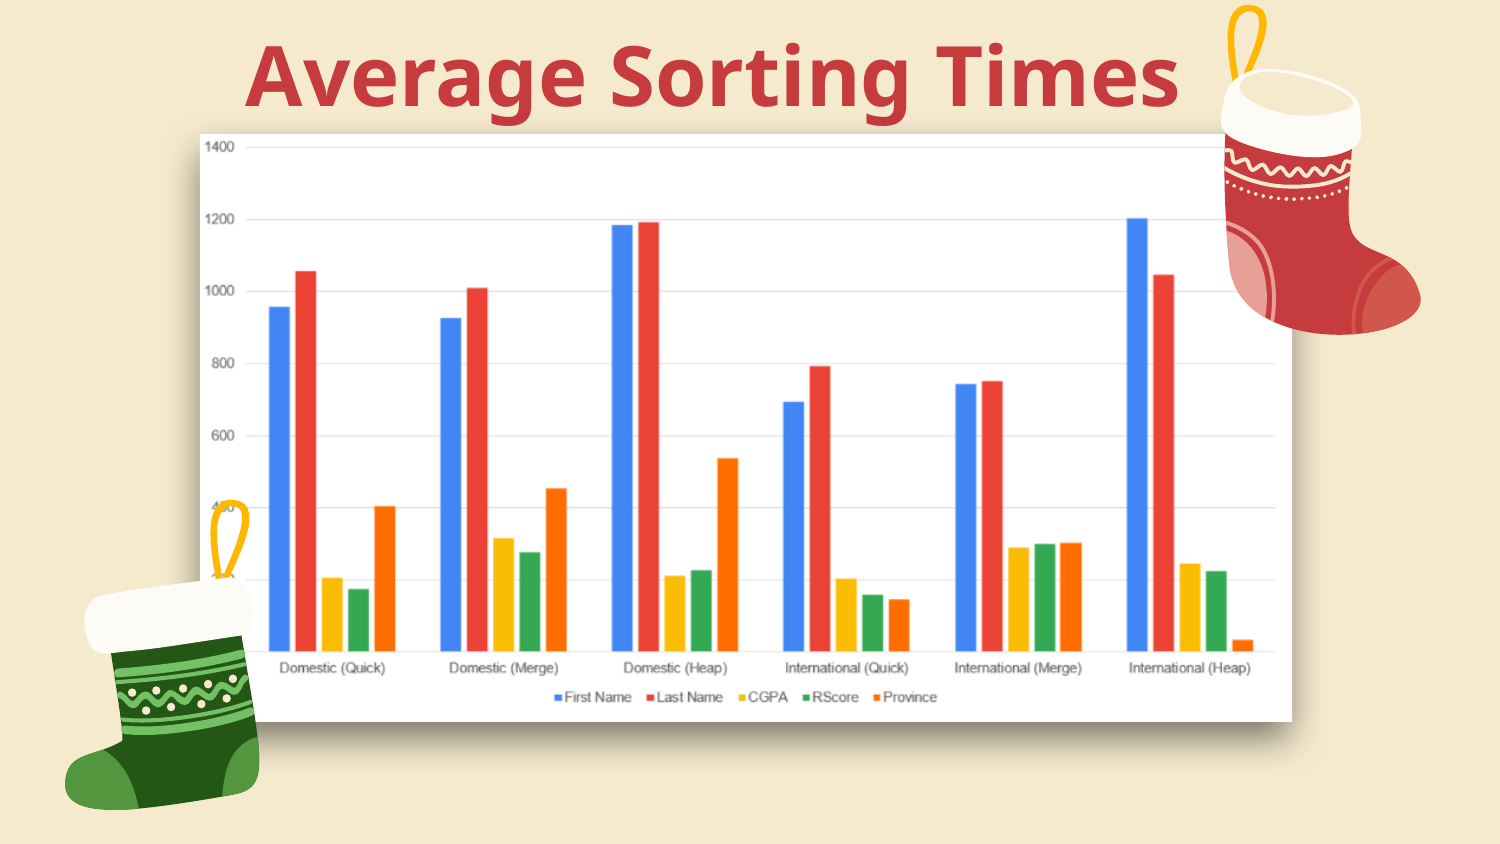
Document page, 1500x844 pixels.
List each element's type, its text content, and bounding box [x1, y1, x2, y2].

title Average Sorting Times [189, 28, 1209, 117]
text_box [64, 499, 273, 811]
picture [199, 134, 1293, 722]
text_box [1214, 4, 1427, 336]
